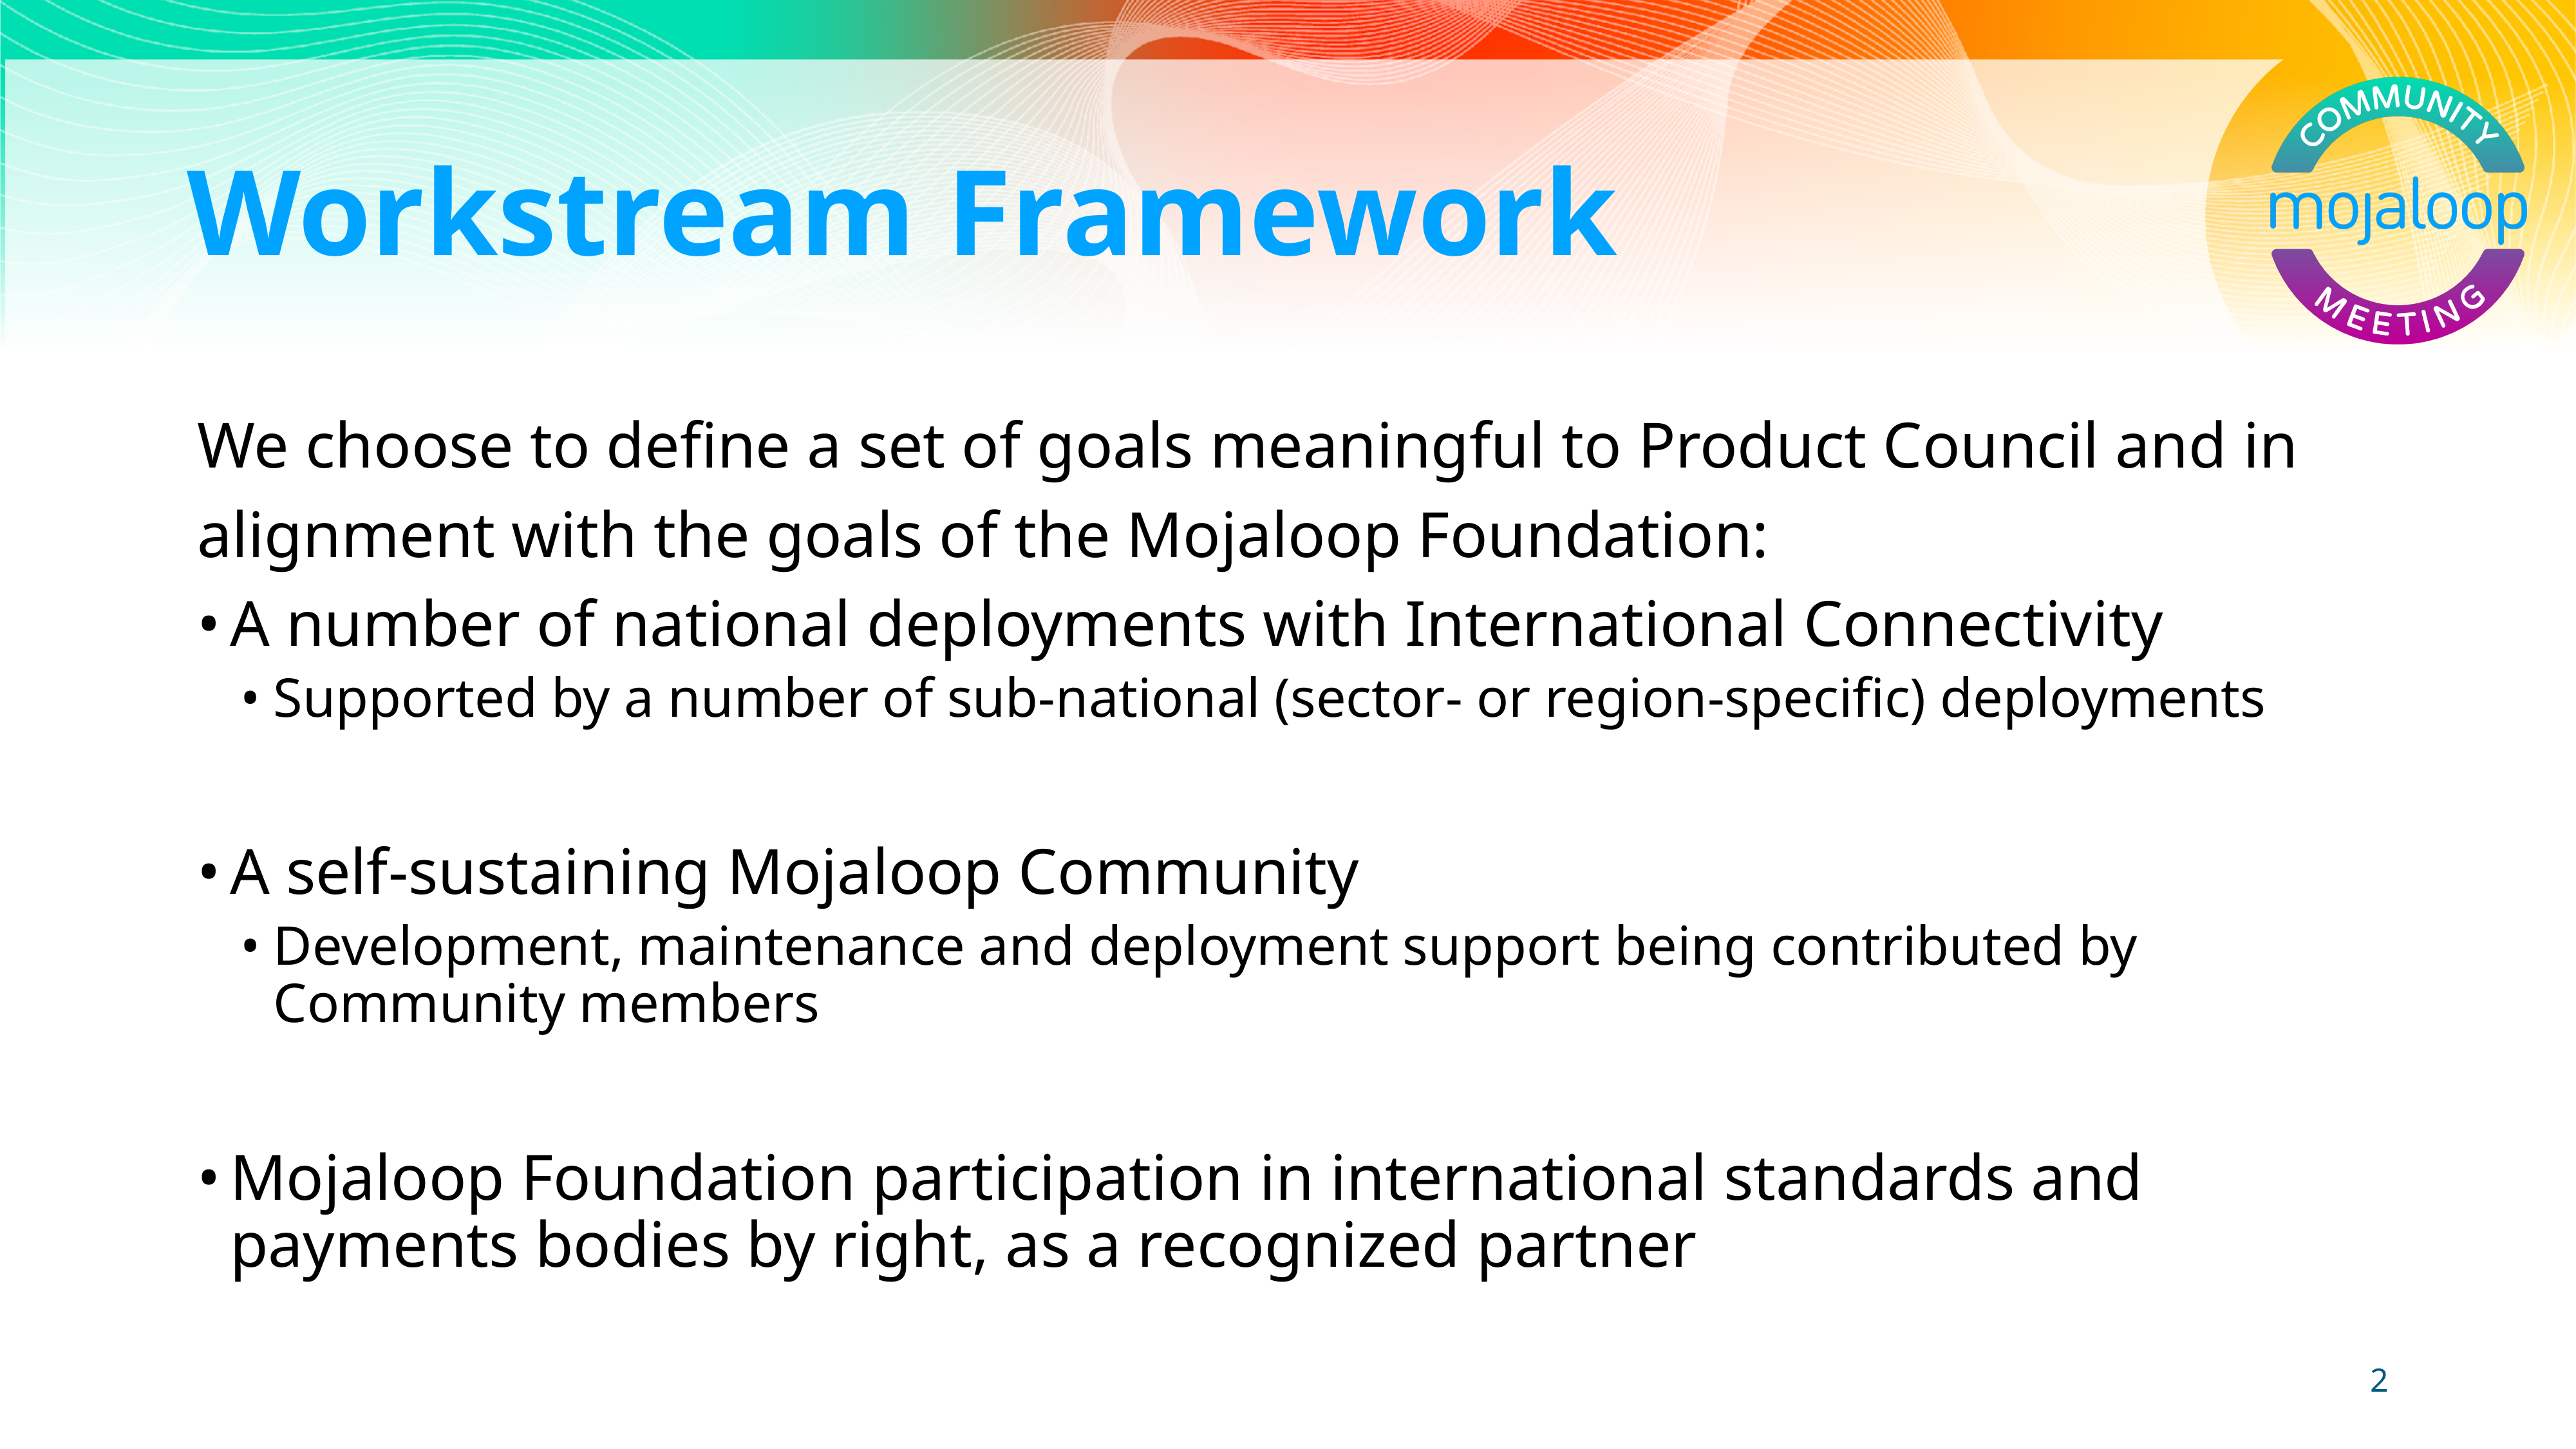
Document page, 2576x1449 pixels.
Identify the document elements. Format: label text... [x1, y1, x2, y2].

title Workstream Framework [177, 77, 2170, 357]
list We choose to define a set of goals meaningful to Product Council and in alignment with the goals of the Mojaloop Foundation: A number of national deployments with International Connectivity Supported by a number of sub-national (sector- or region-specific) deployments A self-sustaining Mojaloop Community Development, maintenance and deployment support being contributed by Community members Mojaloop Foundation participation in international standards and payments bodies by right, as a recognized partner [177, 385, 2399, 1305]
picture [0, 0, 2576, 1449]
slide_number 2 [1819, 1343, 2399, 1421]
